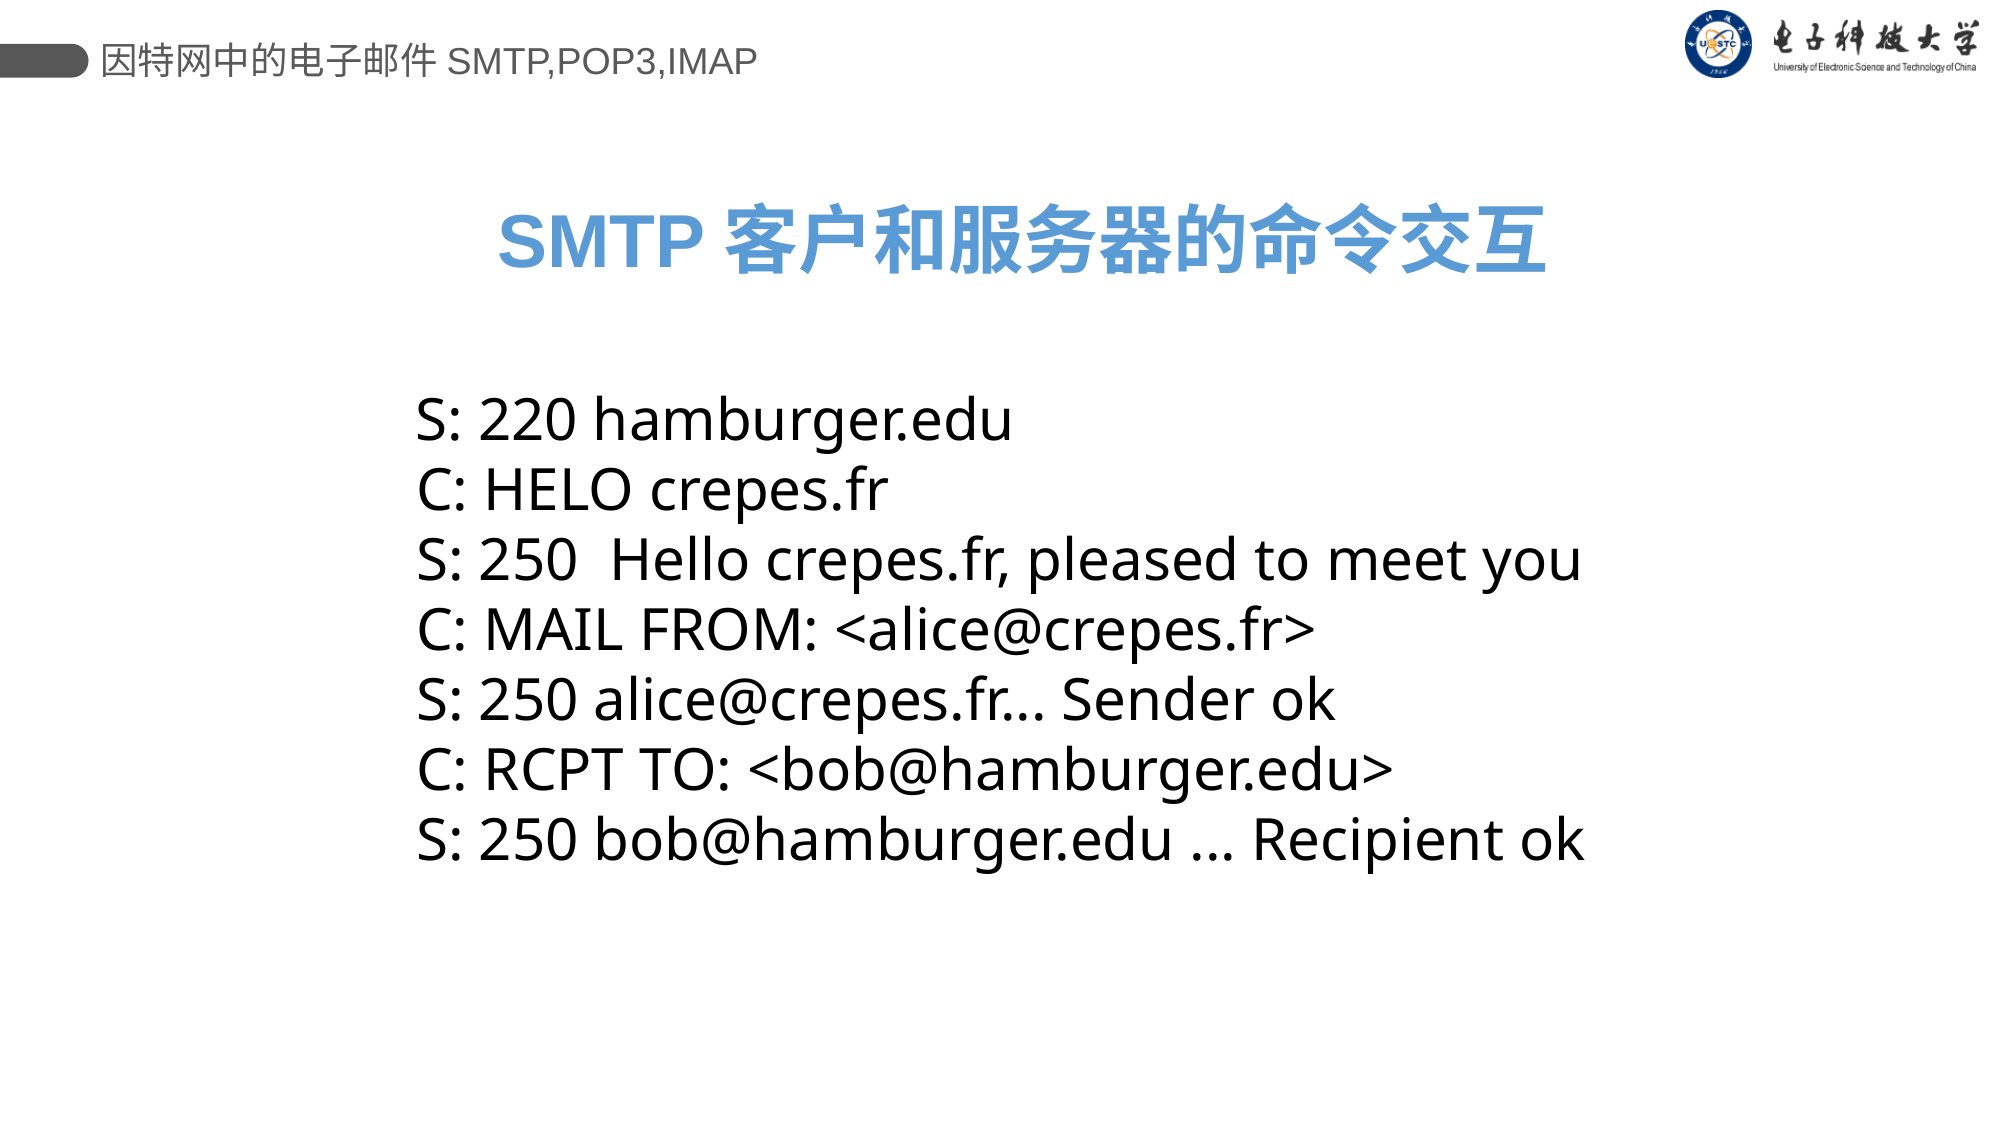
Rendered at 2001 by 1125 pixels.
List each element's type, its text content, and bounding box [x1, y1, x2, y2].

title SMTP客户和服务器的命令交互 [482, 194, 1654, 272]
text_box S: 220 hamburger.edu C: HELO crepes.fr S: 250 Hello crepes.fr, pleased to meet you C: MAIL FROM: <alice@crepes.fr> S: 250 alice@crepes.fr... Sender ok C: RCPT TO: <bob@hamburger.edu> S: 250 bob@hamburger.edu ... Recipient ok [324, 374, 1811, 950]
text_box 因特网中的电子邮件SMTP,POP3,IMAP [100, 28, 807, 91]
picture [1685, 10, 1979, 78]
